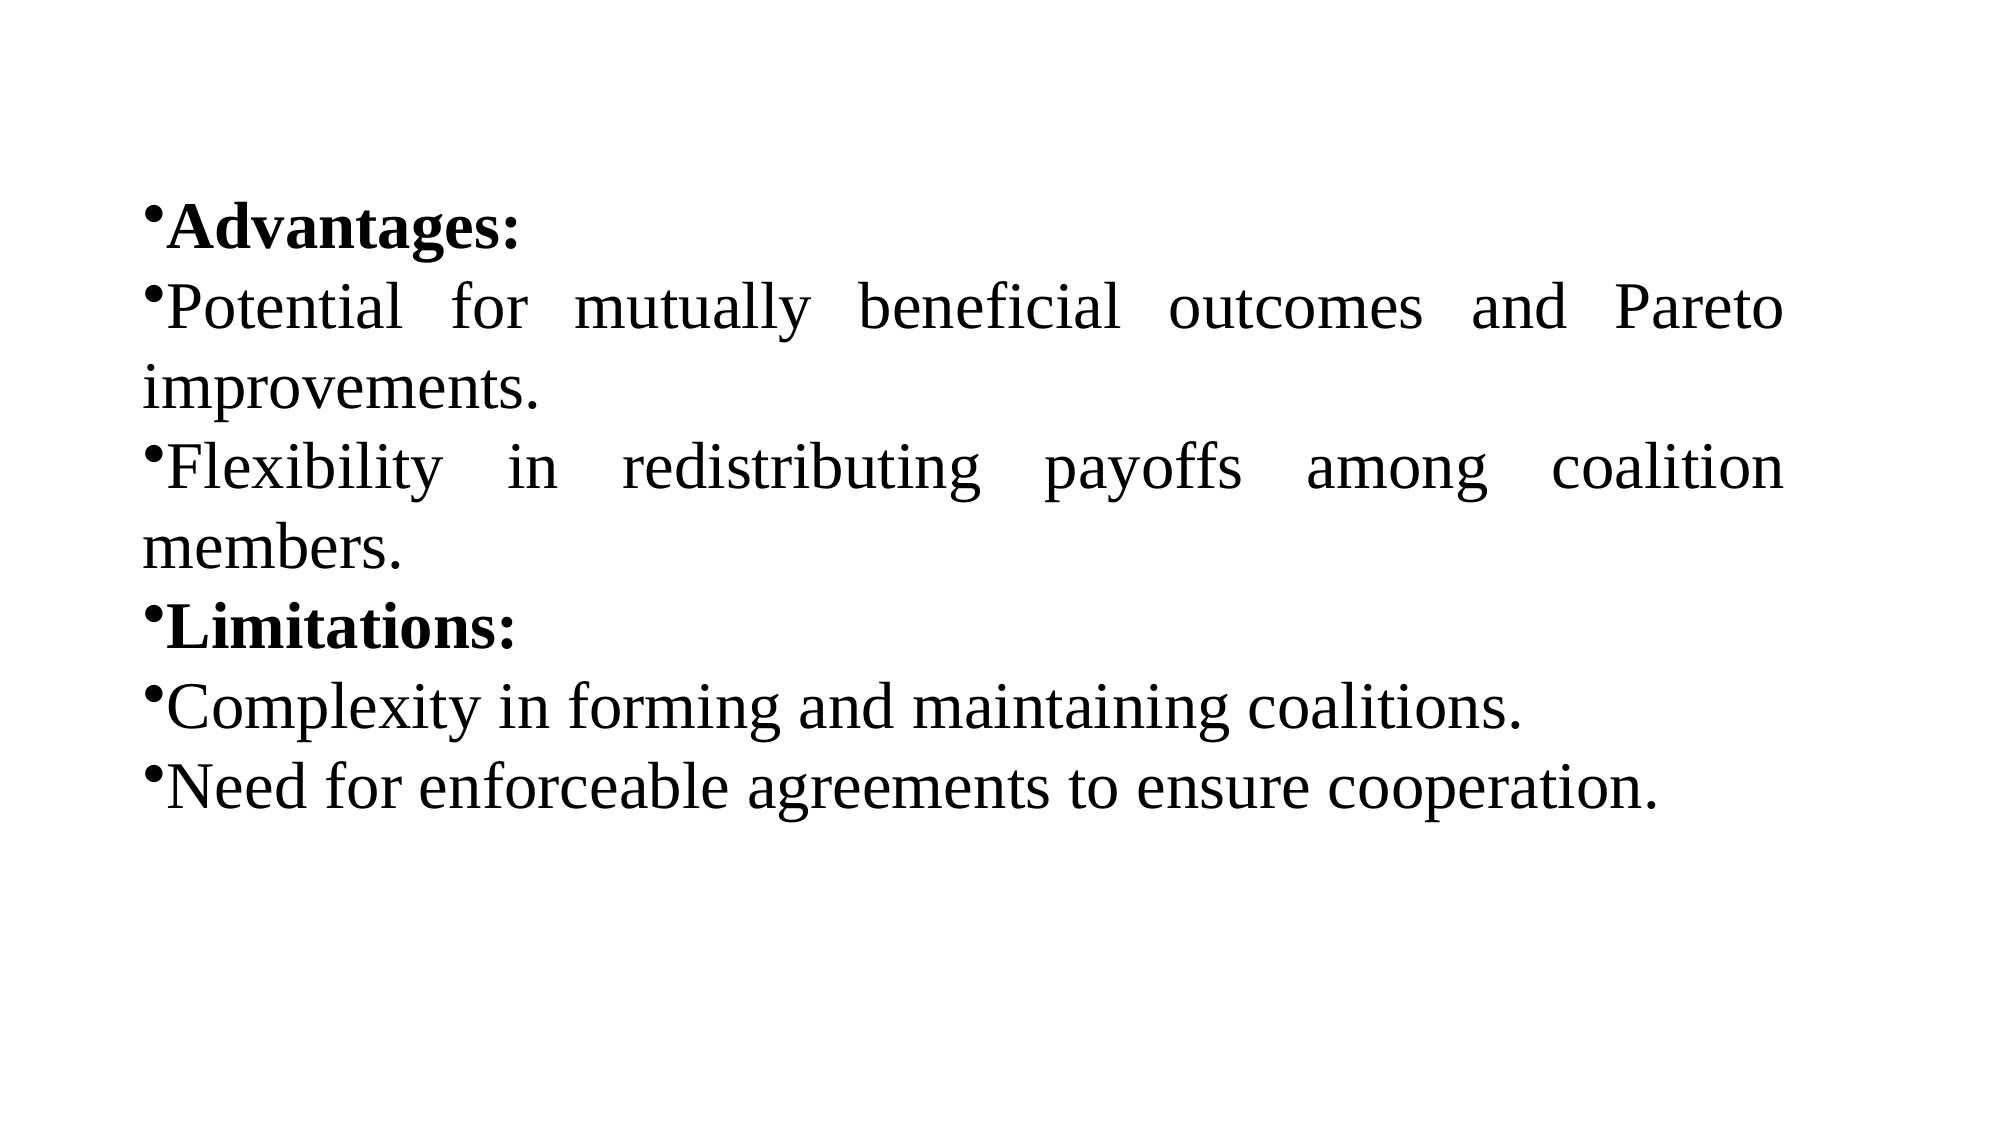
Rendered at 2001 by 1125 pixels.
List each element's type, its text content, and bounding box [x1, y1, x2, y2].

text_box Advantages: Potential for mutually beneficial outcomes and Pareto improvements. Flexibility in redistributing payoffs among coalition members. Limitations: Complexity in forming and maintaining coalitions. Need for enforceable agreements to ensure cooperation. [128, 174, 1803, 830]
